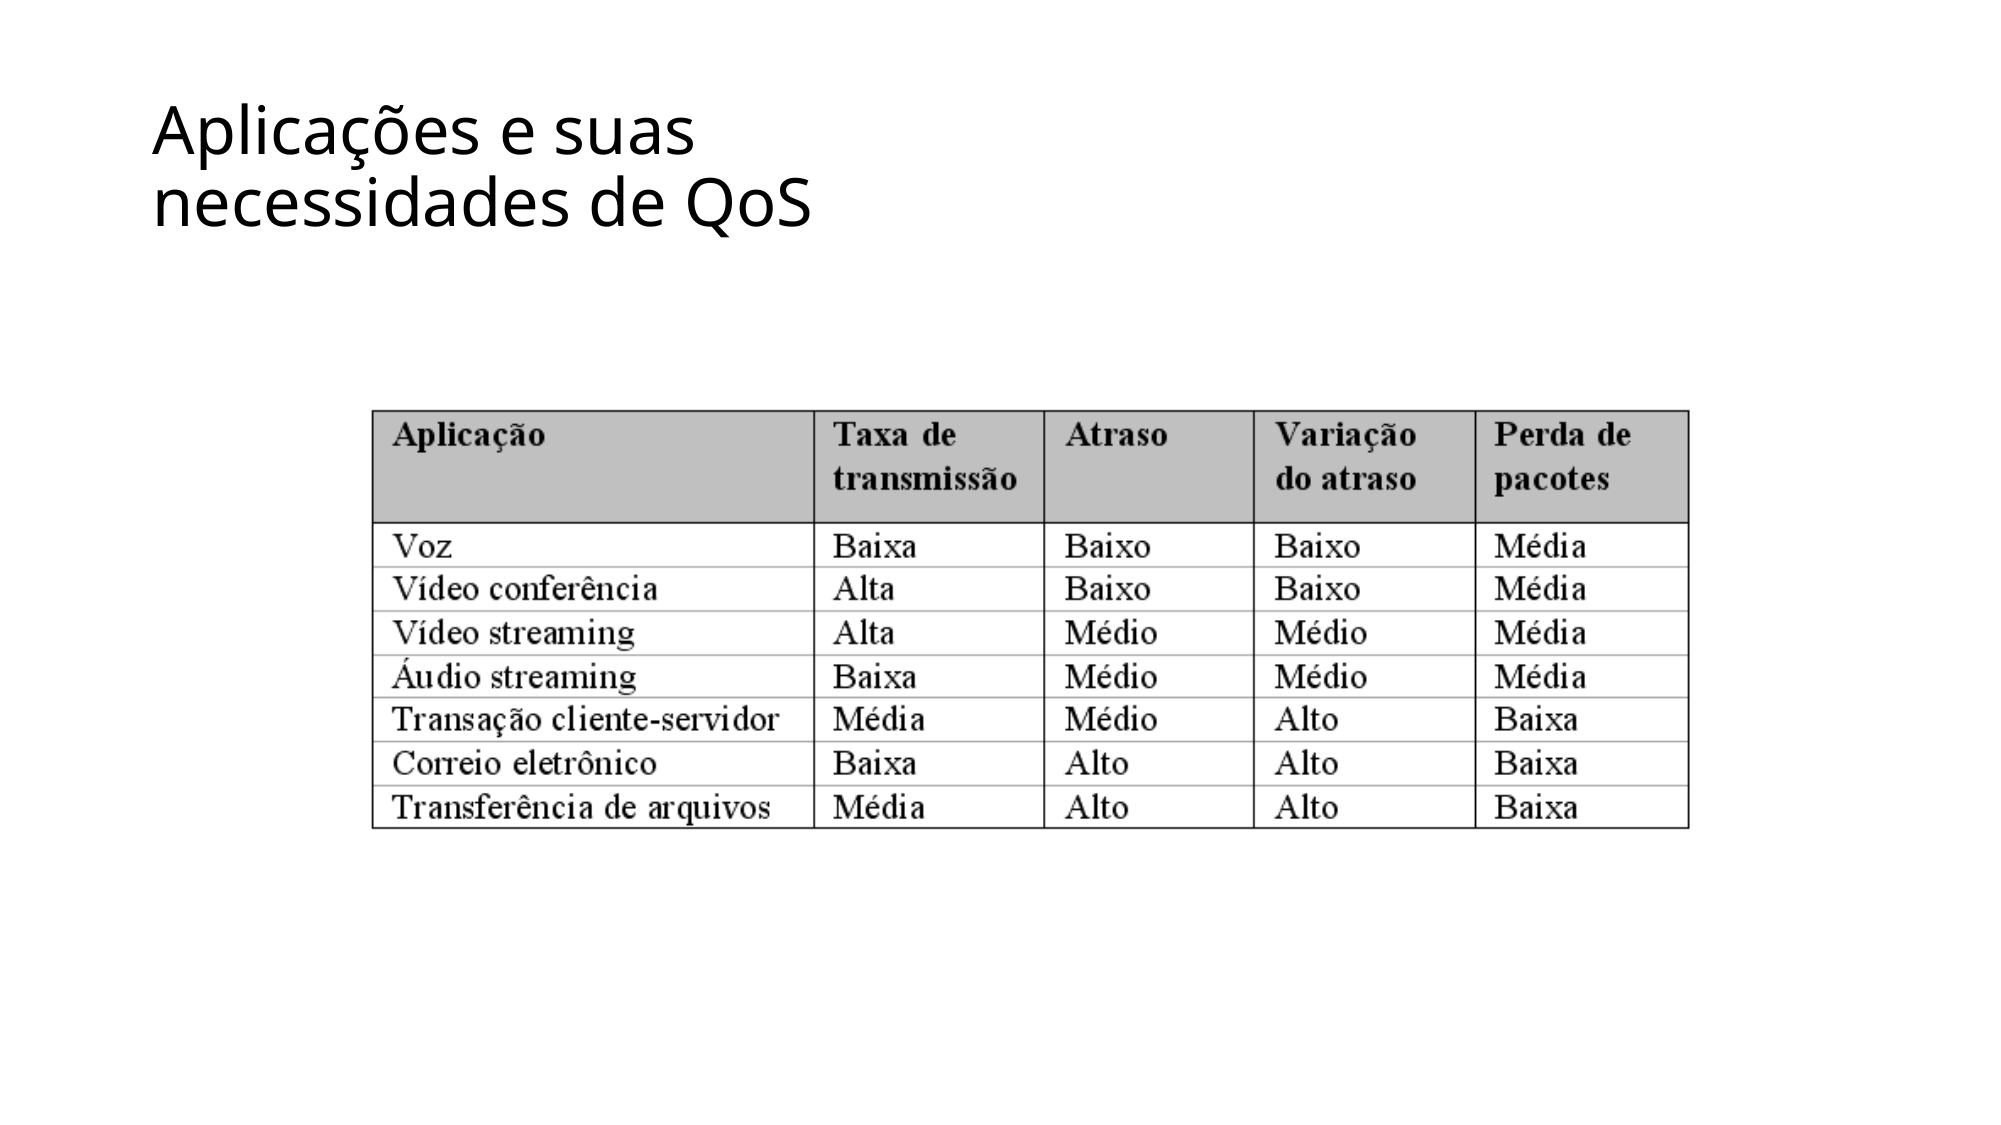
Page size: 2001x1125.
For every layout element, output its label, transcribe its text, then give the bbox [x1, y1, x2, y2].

title Aplicações e suas necessidades de QoS [137, 59, 1863, 278]
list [362, 402, 1700, 836]
